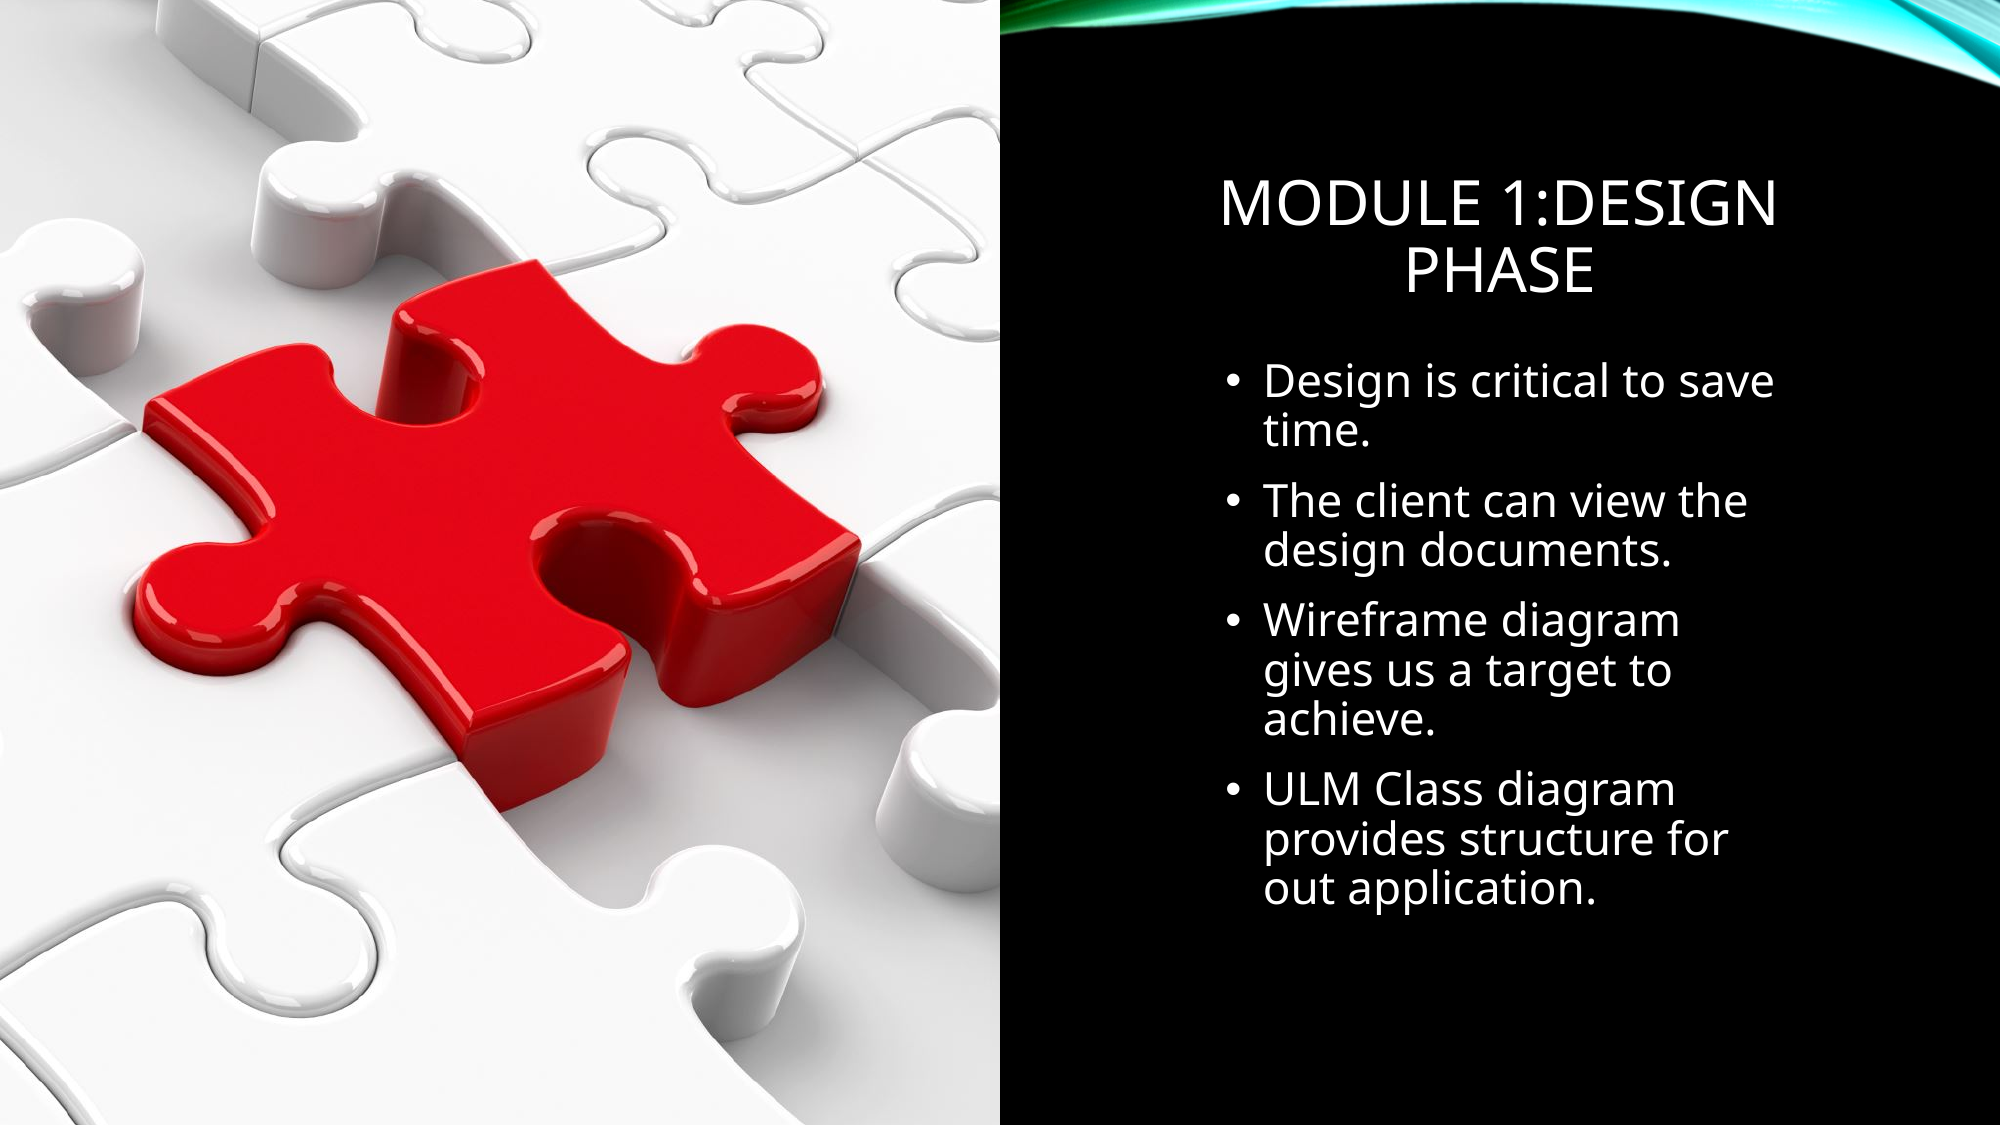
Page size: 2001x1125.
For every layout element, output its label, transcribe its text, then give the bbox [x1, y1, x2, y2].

picture [0, 0, 2000, 1125]
list Design is critical to save time. The client can view the design documents. Wireframe diagram gives us a target to achieve. ULM Class diagram provides structure for out application. [1210, 350, 1797, 933]
title Module 1:Design Phase [1195, 157, 1805, 321]
